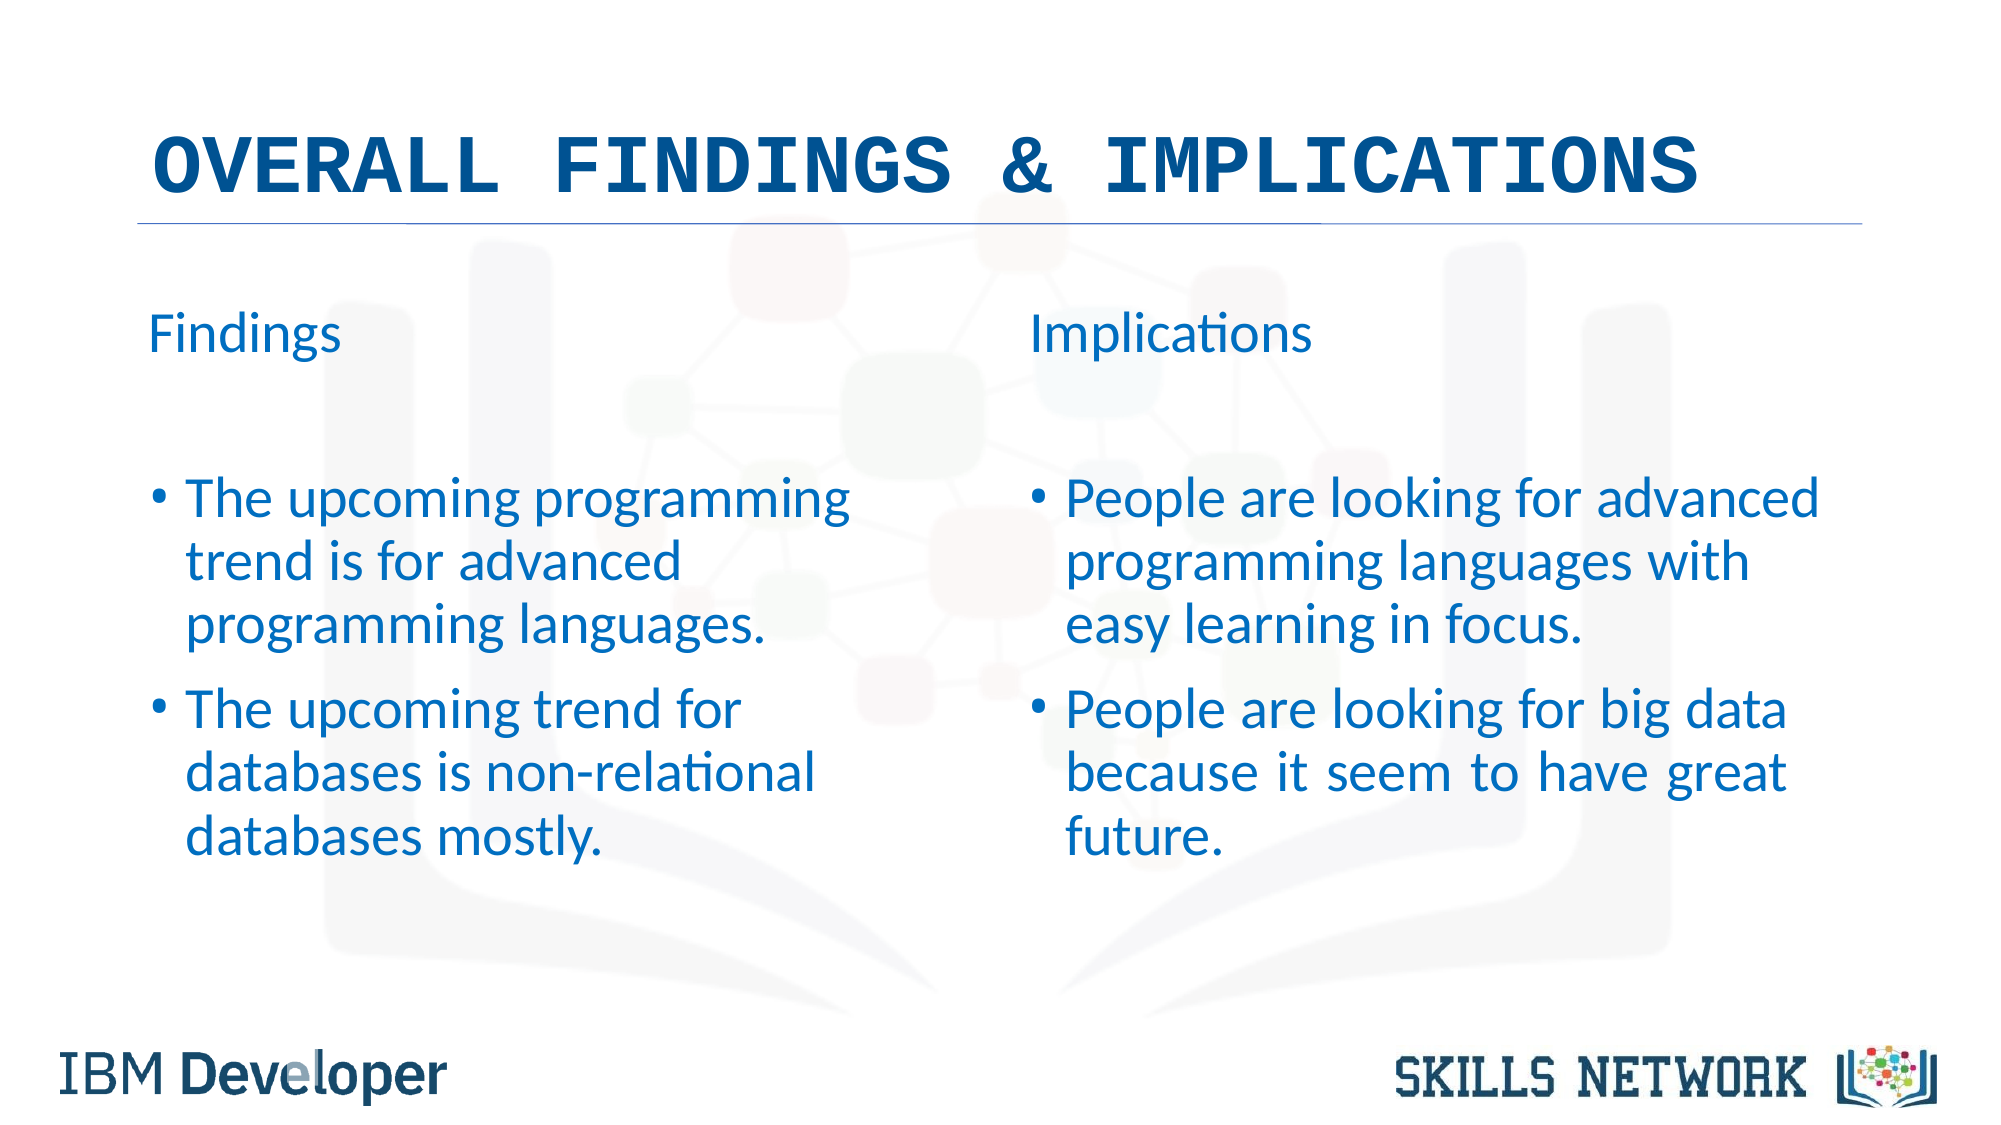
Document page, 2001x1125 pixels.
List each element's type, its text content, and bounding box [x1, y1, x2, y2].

title OVERALL FINDINGS & IMPLICATIONS [72, 32, 1866, 297]
text_box People are looking for advanced programming languages with easy learning in focus. People are looking for big data because it seem to have great future. [1025, 458, 1825, 867]
text_box Findings Implications [146, 292, 1319, 365]
picture [60, 297, 1937, 1108]
text_box The upcoming programming trend is for advanced programming languages. The upcoming trend for databases is non-relational databases mostly. [146, 458, 857, 867]
text_box [287, 1022, 319, 1086]
